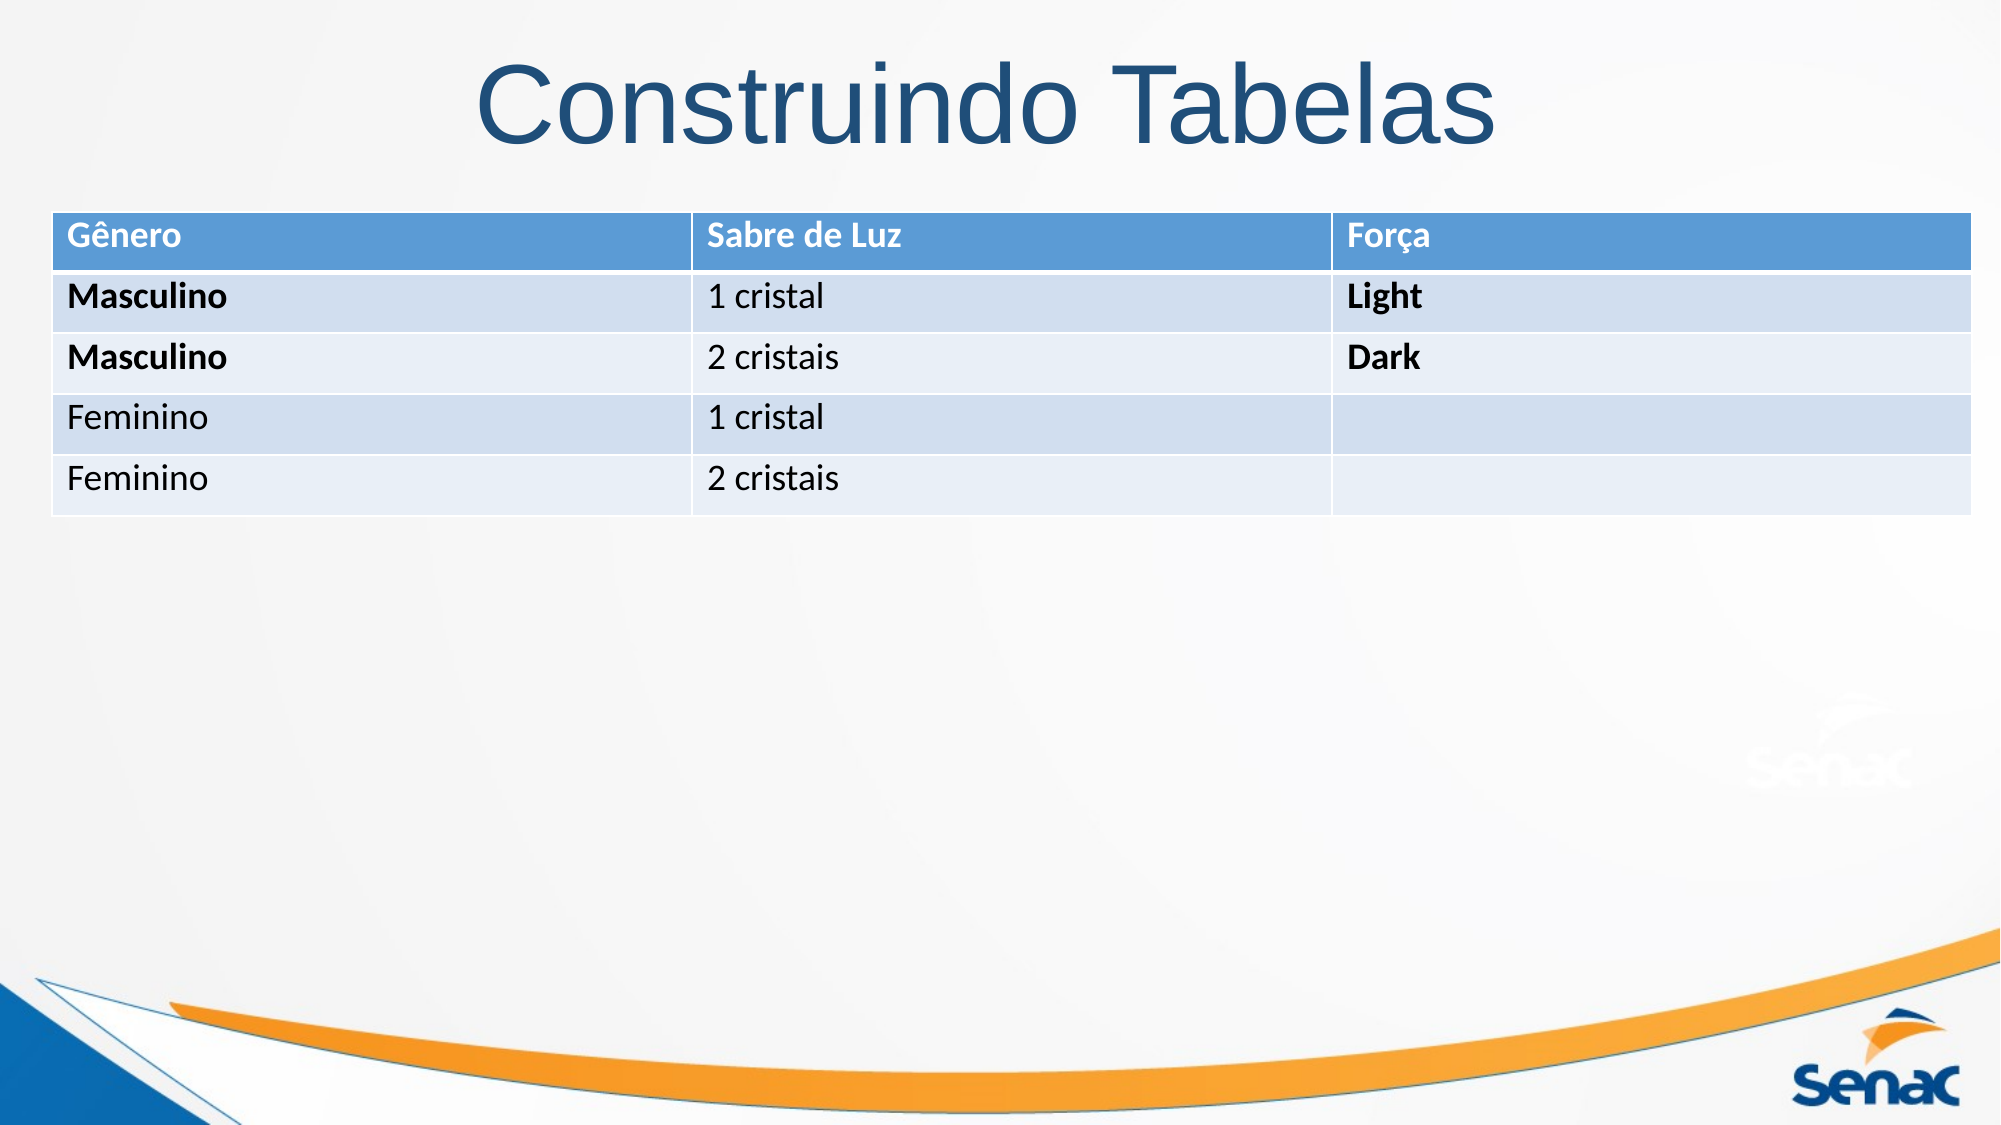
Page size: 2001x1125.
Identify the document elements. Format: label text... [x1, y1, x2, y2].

table_header Força [1333, 213, 1971, 270]
picture [0, 0, 2001, 1125]
table_cell Light [1333, 275, 1971, 332]
table_header Gênero [53, 213, 691, 270]
table_cell [1333, 456, 1971, 515]
table_cell Masculino [53, 334, 691, 393]
table_cell Feminino [53, 456, 691, 515]
table_cell Feminino [53, 395, 691, 454]
table_cell 2 cristais [693, 456, 1331, 515]
title Construindo Tabelas [0, 36, 1973, 178]
table_cell 1 cristal [693, 275, 1331, 332]
table_cell [1333, 395, 1971, 454]
table_cell Masculino [53, 275, 691, 332]
table_cell Dark [1333, 334, 1971, 393]
table_cell 1 cristal [693, 395, 1331, 454]
table_cell 2 cristais [693, 334, 1331, 393]
table_header Sabre de Luz [693, 213, 1331, 270]
